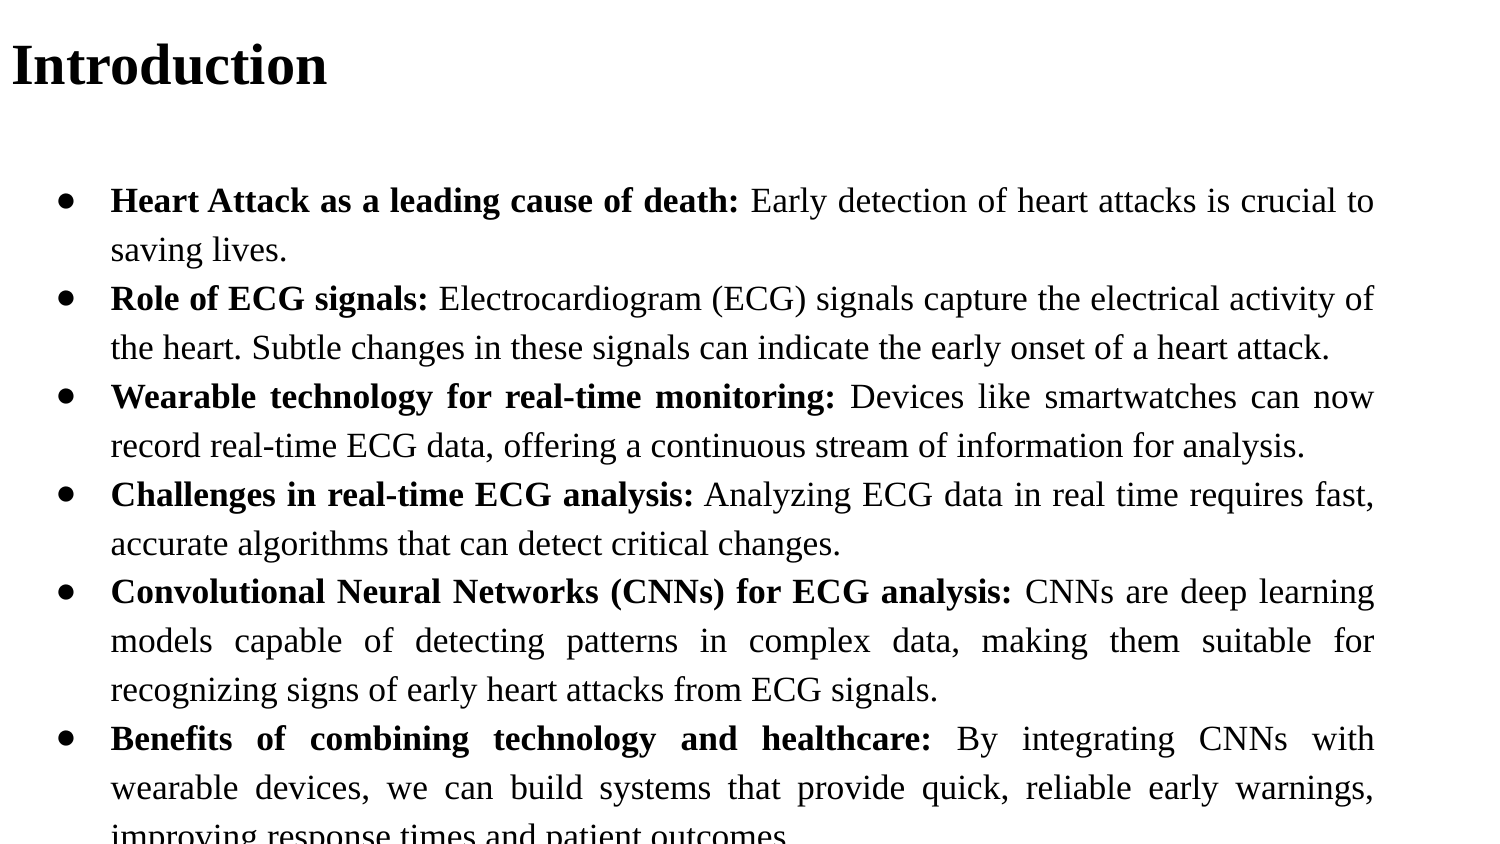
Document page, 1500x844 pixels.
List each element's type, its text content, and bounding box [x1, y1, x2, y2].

title Introduction [0, 25, 1125, 192]
list Heart Attack as a leading cause of death: Early detection of heart attacks is crucial to saving lives. Role of ECG signals: Electrocardiogram (ECG) signals capture the electrical activity of the heart. Subtle changes in these signals can indicate the early onset of a heart attack. Wearable technology for real-time monitoring: Devices like smartwatches can now record real-time ECG data, offering a continuous stream of information for analysis. Challenges in real-time ECG analysis: Analyzing ECG data in real time requires fast, accurate algorithms that can detect critical changes. Convolutional Neural Networks (CNNs) for ECG analysis: CNNs are deep learning models capable of detecting patterns in complex data, making them suitable for recognizing signs of early heart attacks from ECG signals. Benefits of combining technology and healthcare: By integrating CNNs with wearable devices, we can build systems that provide quick, reliable early warnings, improving response times and patient outcomes. [24, 165, 1387, 802]
